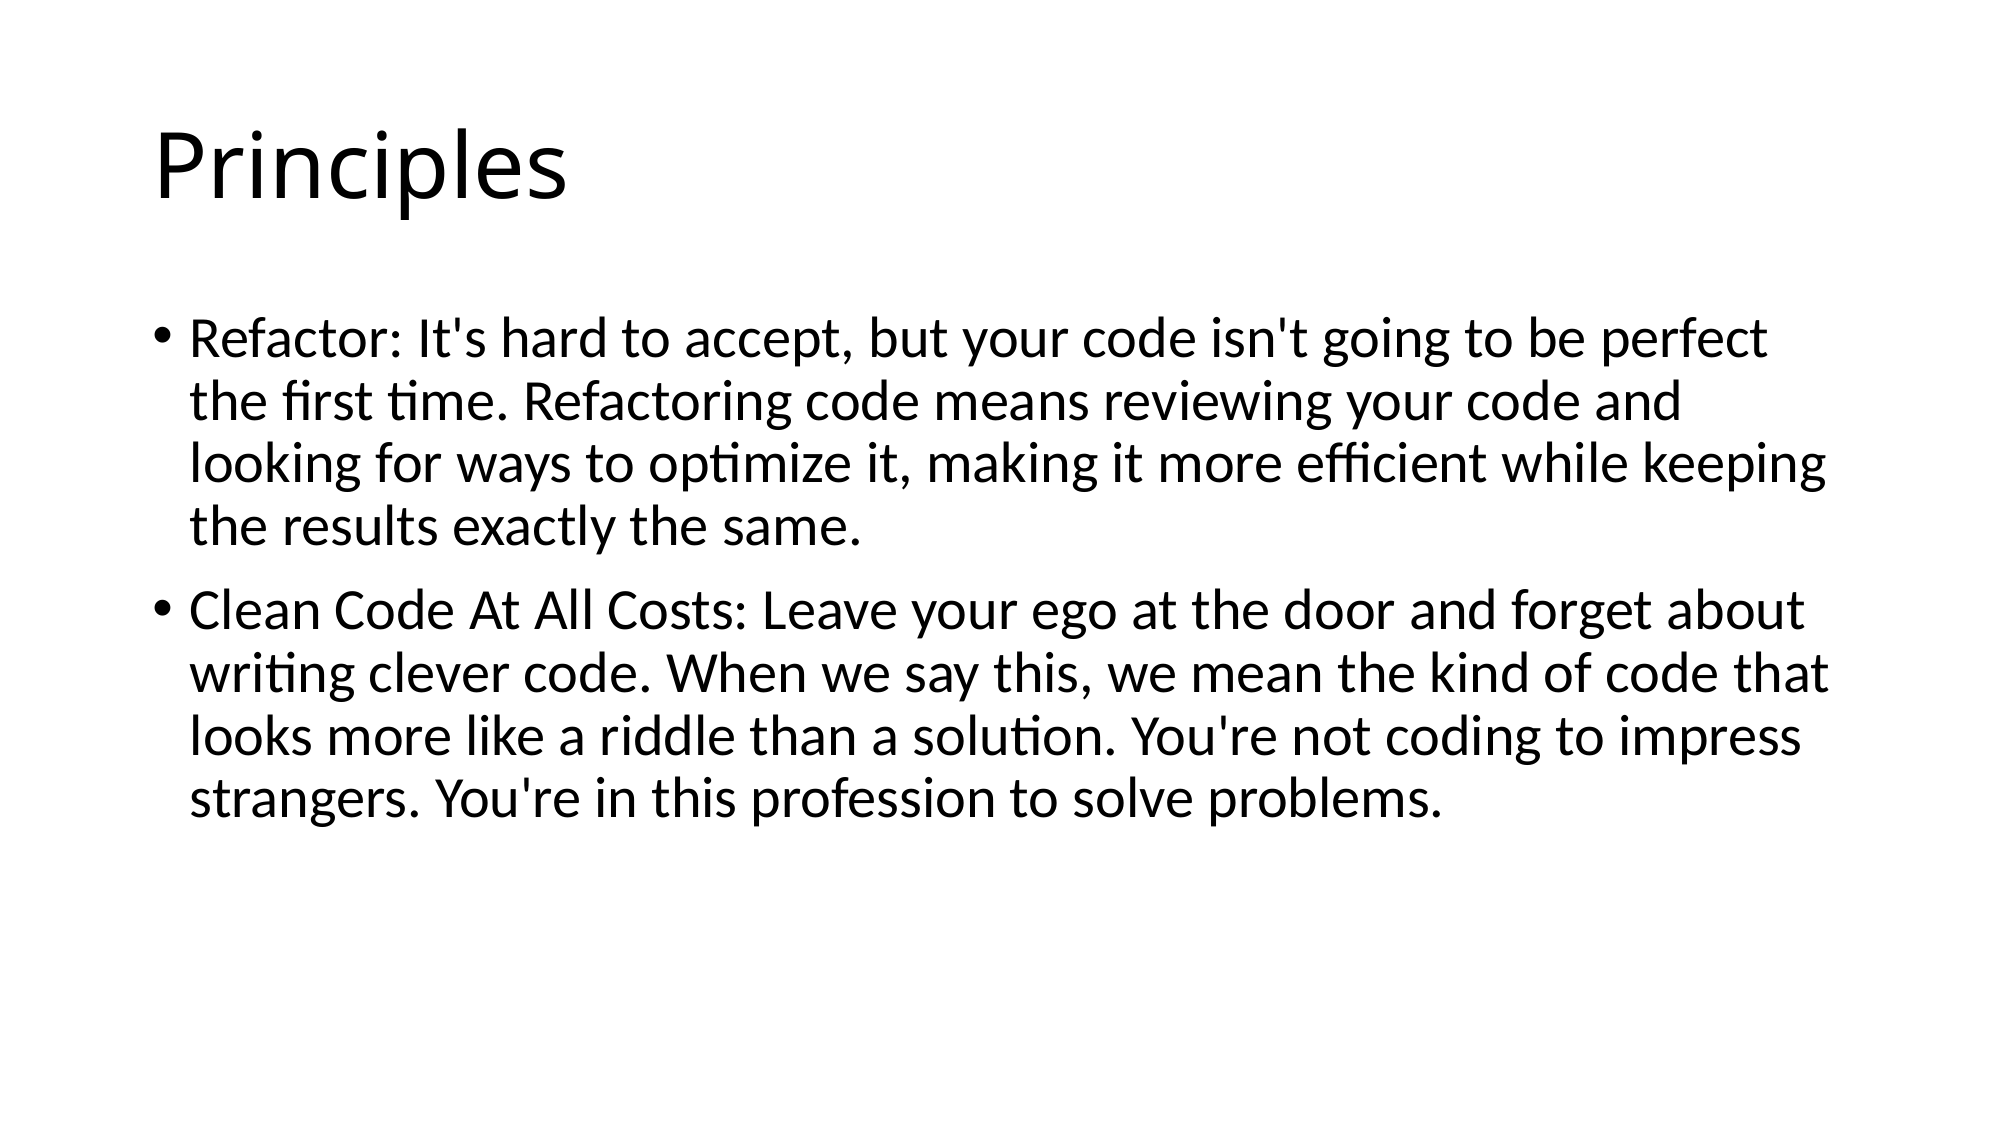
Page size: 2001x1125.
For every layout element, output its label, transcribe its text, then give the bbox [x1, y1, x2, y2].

list Refactor: It's hard to accept, but your code isn't going to be perfect the first time. Refactoring code means reviewing your code and looking for ways to optimize it, making it more efficient while keeping the results exactly the same. Clean Code At All Costs: Leave your ego at the door and forget about writing clever code. When we say this, we mean the kind of code that looks more like a riddle than a solution. You're not coding to impress strangers. You're in this profession to solve problems. [137, 299, 1863, 1014]
title Principles [137, 59, 1863, 278]
